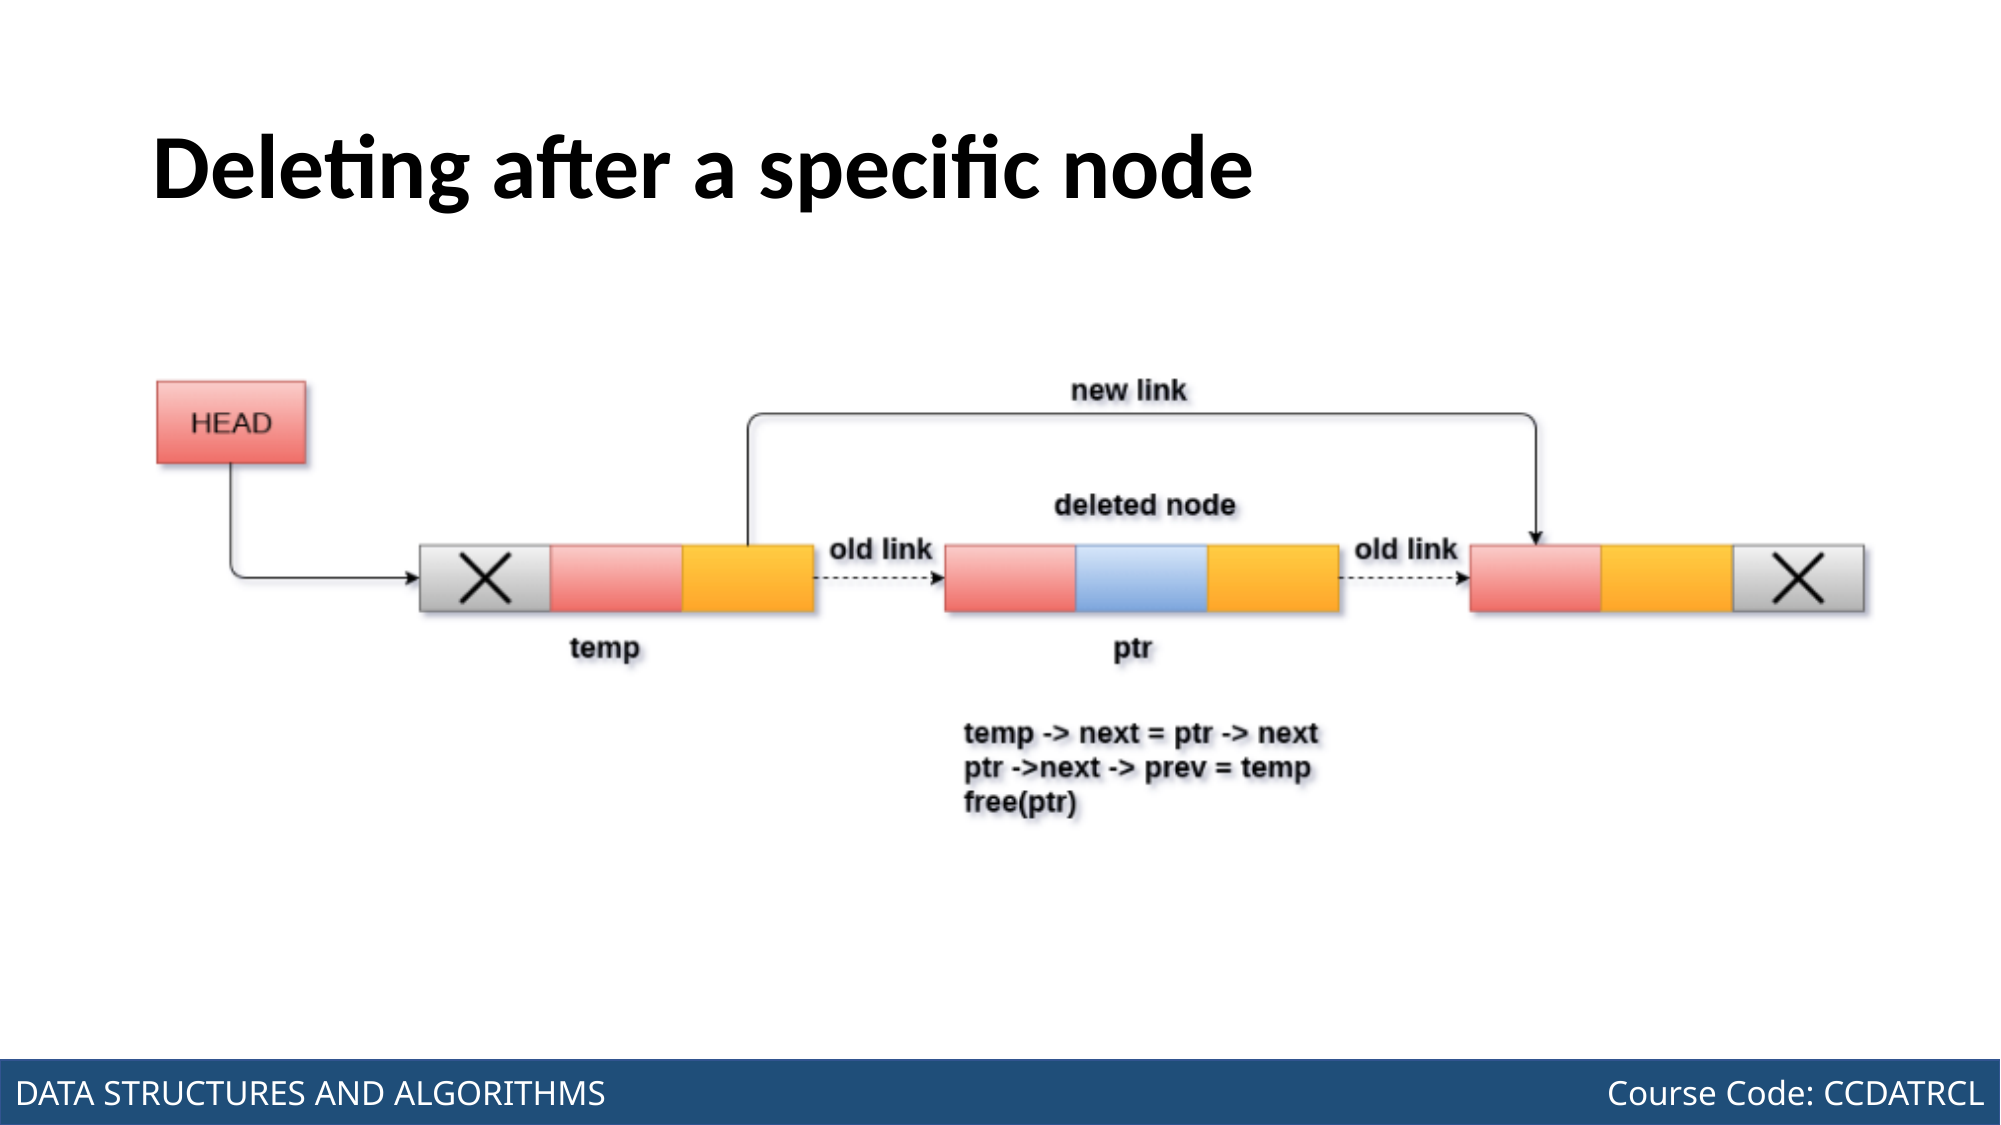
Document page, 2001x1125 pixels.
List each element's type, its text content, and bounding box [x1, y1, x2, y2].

picture [137, 316, 1893, 896]
text_box DATA STRUCTURES AND ALGORITHMS [0, 1064, 681, 1120]
title Deleting after a specific node [137, 59, 1863, 278]
text_box Course Code: CCDATRCL [1516, 1064, 2000, 1120]
text_box [0, 1059, 2000, 1125]
